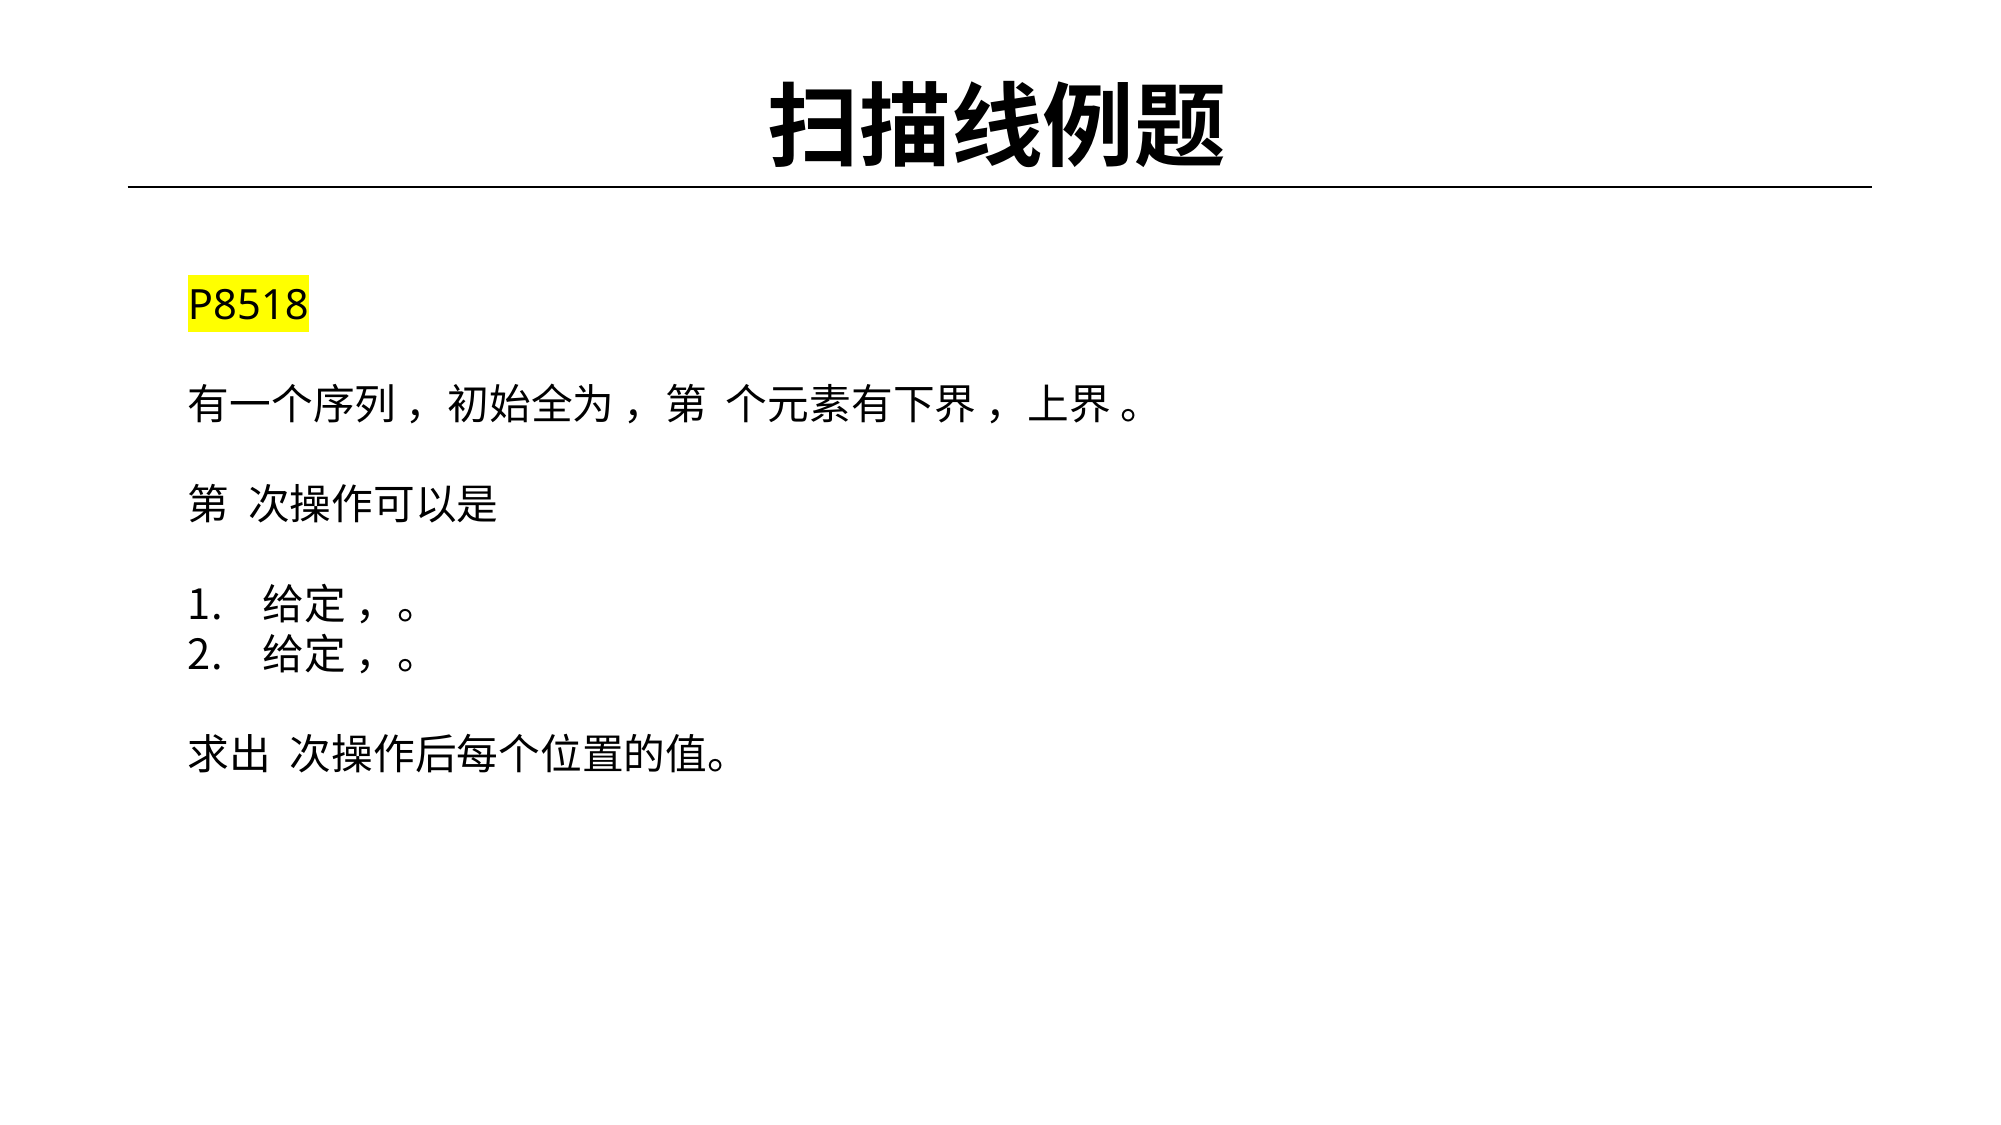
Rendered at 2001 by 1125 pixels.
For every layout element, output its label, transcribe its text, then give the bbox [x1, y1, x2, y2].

title 扫描线例题 [122, 35, 1873, 188]
